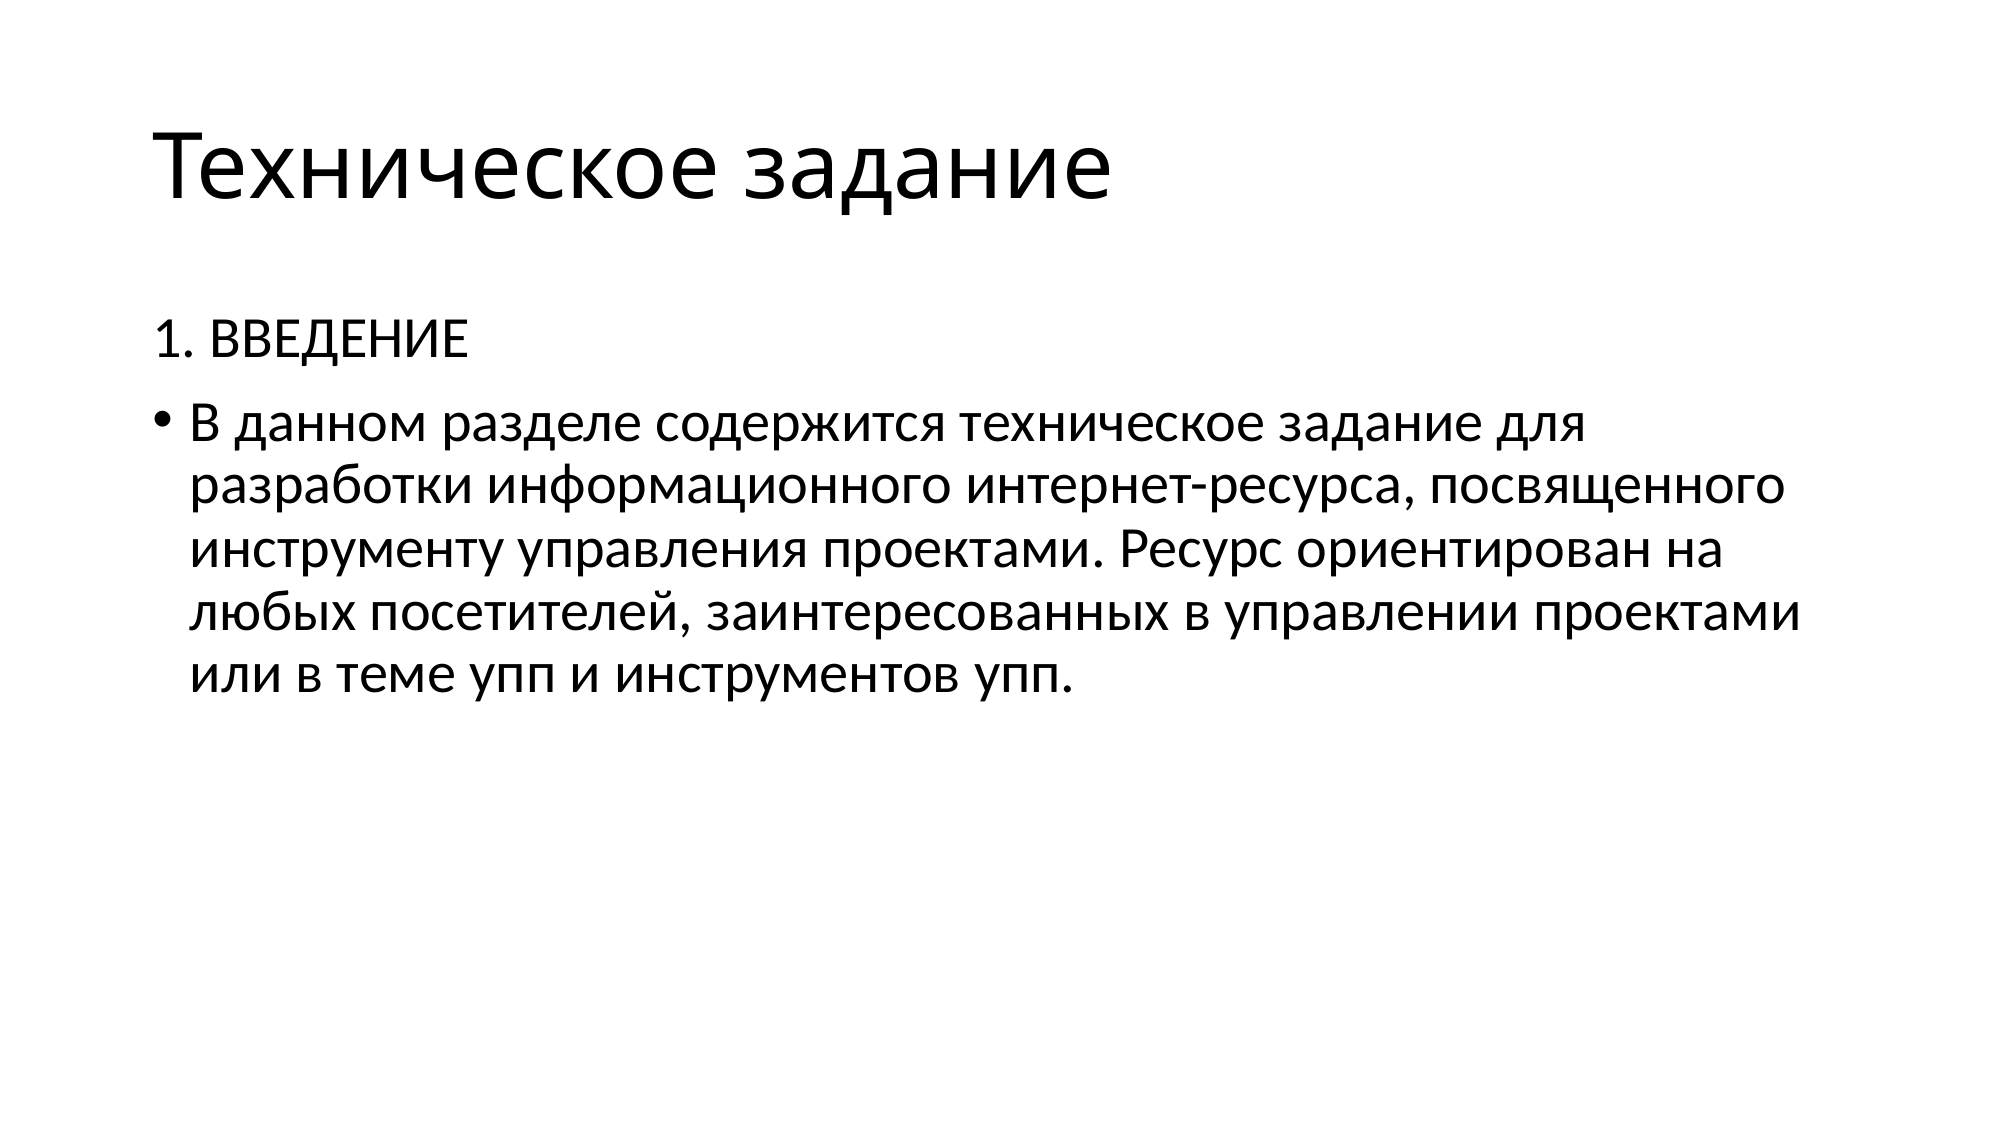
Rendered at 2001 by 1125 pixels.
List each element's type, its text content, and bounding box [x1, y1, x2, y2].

list 1. ВВЕДЕНИЕ В данном разделе содержится техническое задание для разработки информационного интернет-ресурса, посвященного инструменту управления проектами. Ресурс ориентирован на любых посетителей, заинтересованных в управлении проектами или в теме упп и инструментов упп. [137, 299, 1863, 1014]
title Техническое задание [137, 59, 1863, 278]
